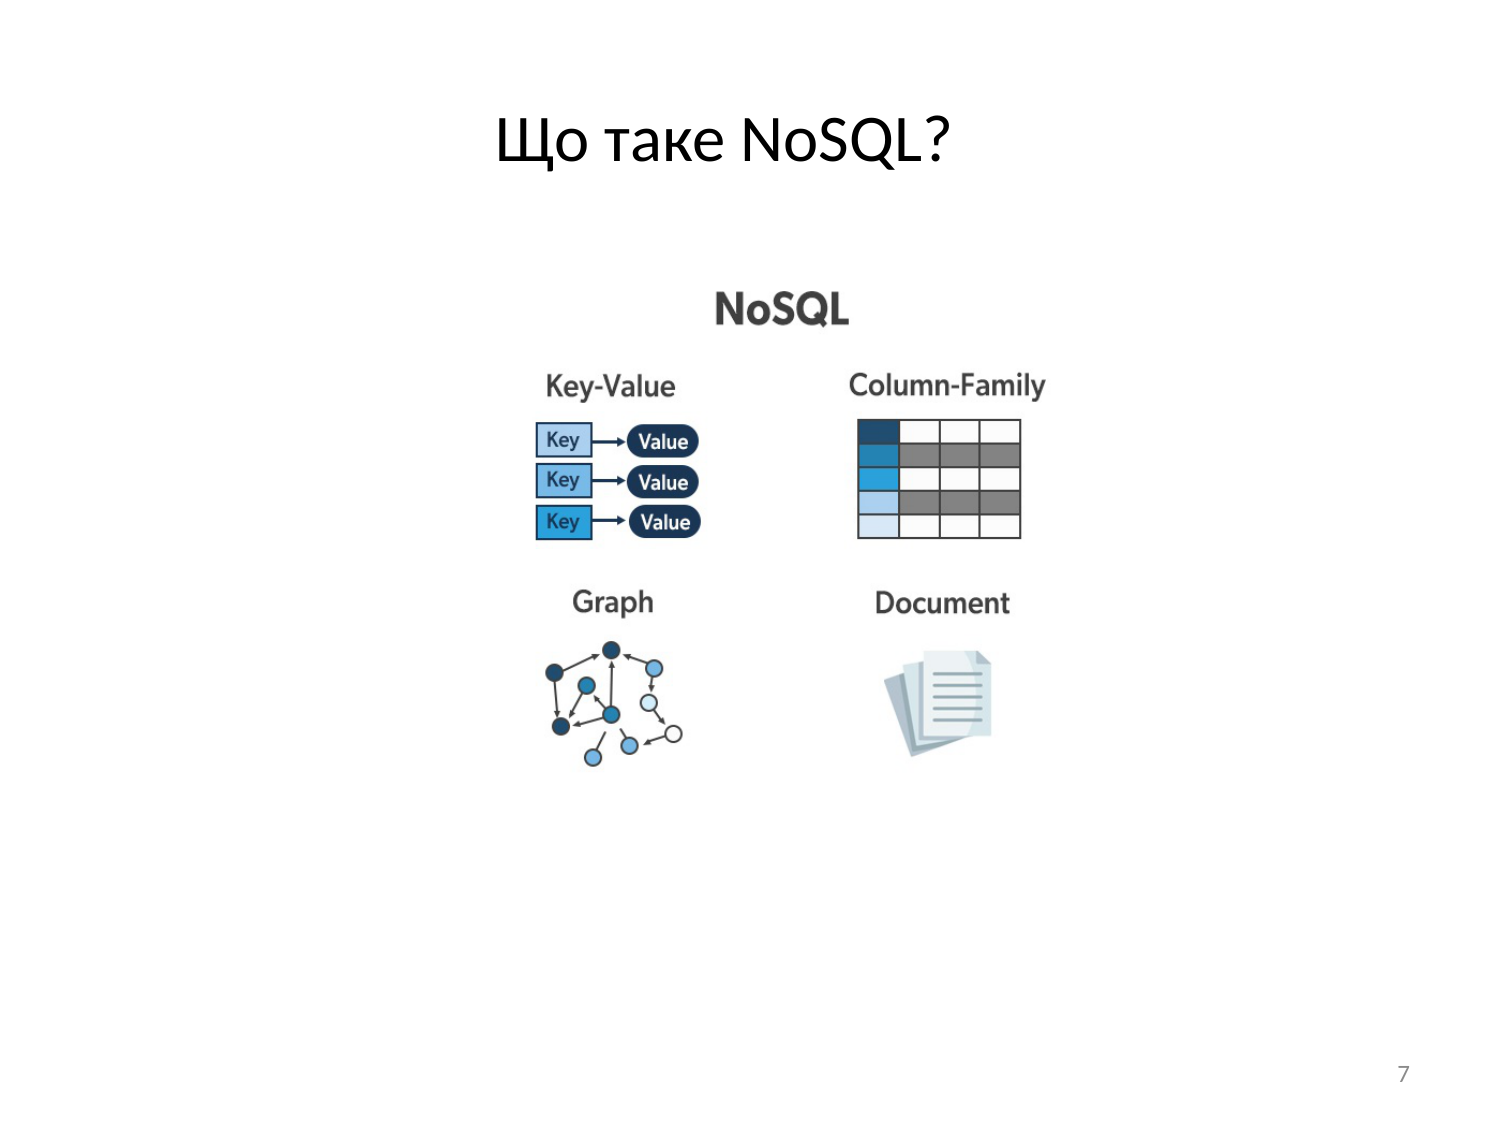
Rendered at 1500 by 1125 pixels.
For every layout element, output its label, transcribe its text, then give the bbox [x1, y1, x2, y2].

slide_number 7 [1074, 1042, 1425, 1103]
picture [449, 274, 1076, 801]
text_box Що таке NoSQL? [480, 87, 969, 183]
